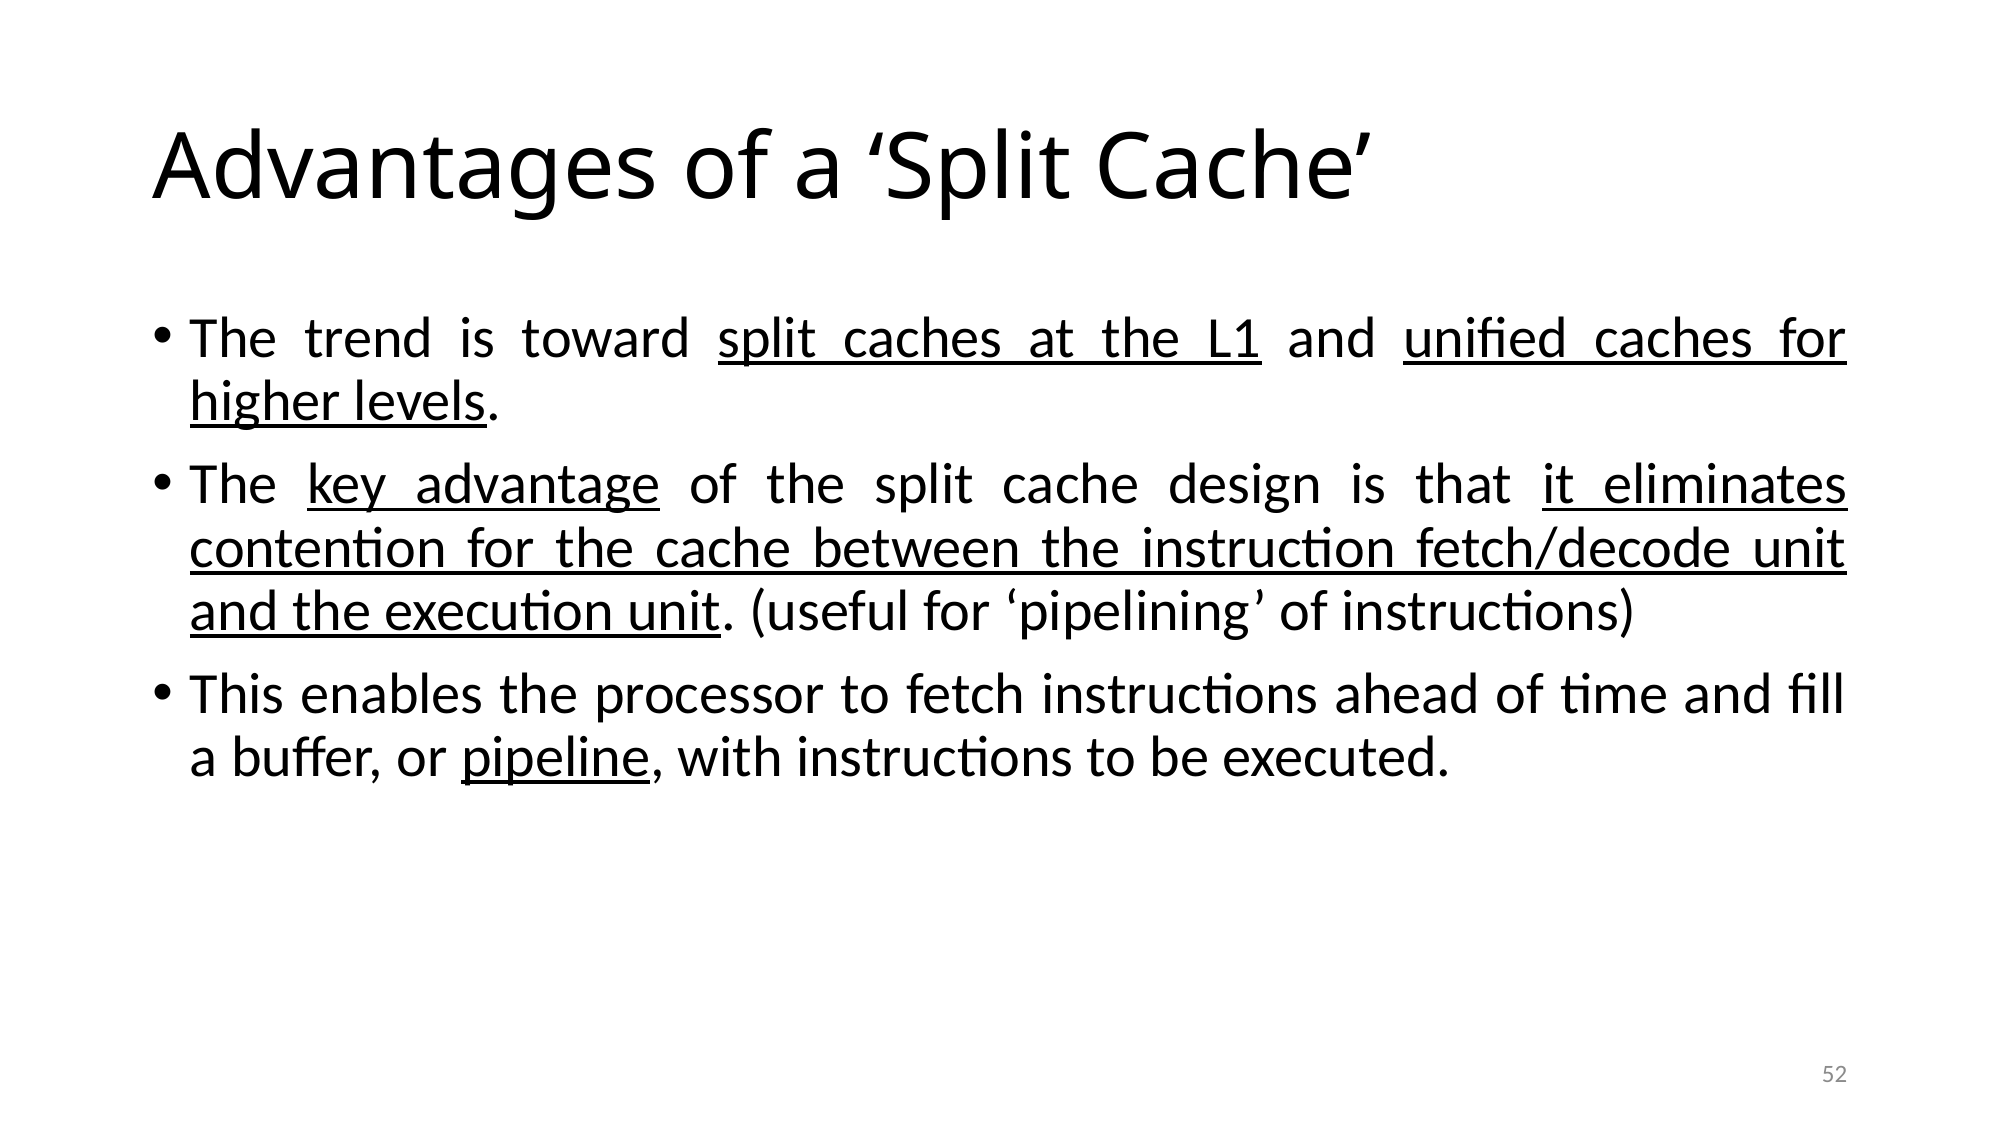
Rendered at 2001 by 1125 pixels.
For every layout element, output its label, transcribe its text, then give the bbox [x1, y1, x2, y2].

slide_number 52 [1412, 1042, 1863, 1103]
title Advantages of a ‘Split Cache’ [137, 59, 1863, 278]
list The trend is toward split caches at the L1 and unified caches for higher levels. The key advantage of the split cache design is that it eliminates contention for the cache between the instruction fetch/decode unit and the execution unit. (useful for ‘pipelining’ of instructions) This enables the processor to fetch instructions ahead of time and fill a buffer, or pipeline, with instructions to be executed. [137, 299, 1863, 1014]
